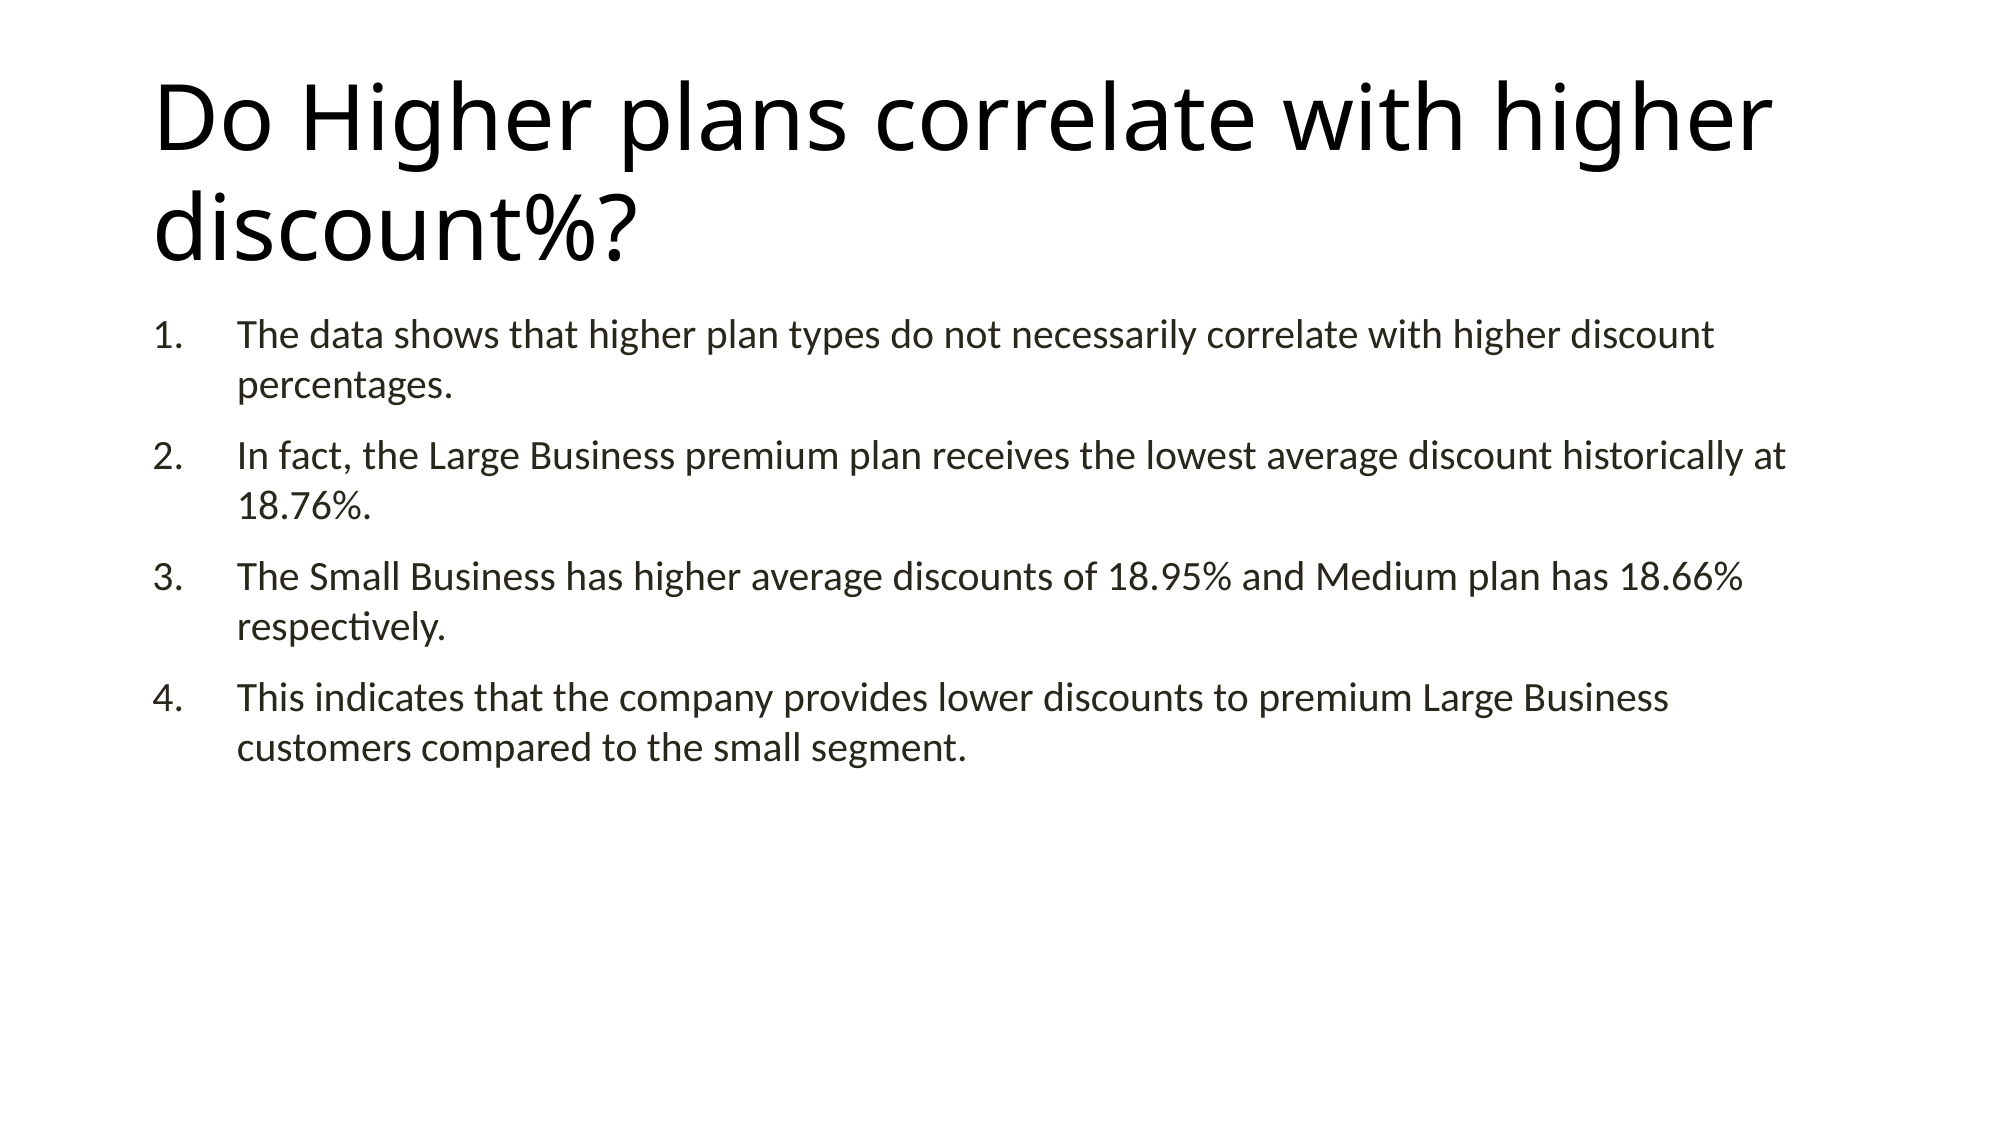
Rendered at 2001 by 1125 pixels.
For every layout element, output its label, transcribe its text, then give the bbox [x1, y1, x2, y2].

list The data shows that higher plan types do not necessarily correlate with higher discount percentages. In fact, the Large Business premium plan receives the lowest average discount historically at 18.76%. The Small Business has higher average discounts of 18.95% and Medium plan has 18.66% respectively. This indicates that the company provides lower discounts to premium Large Business customers compared to the small segment. [137, 299, 1863, 1014]
title Do Higher plans correlate with higher discount%? [137, 59, 1863, 278]
